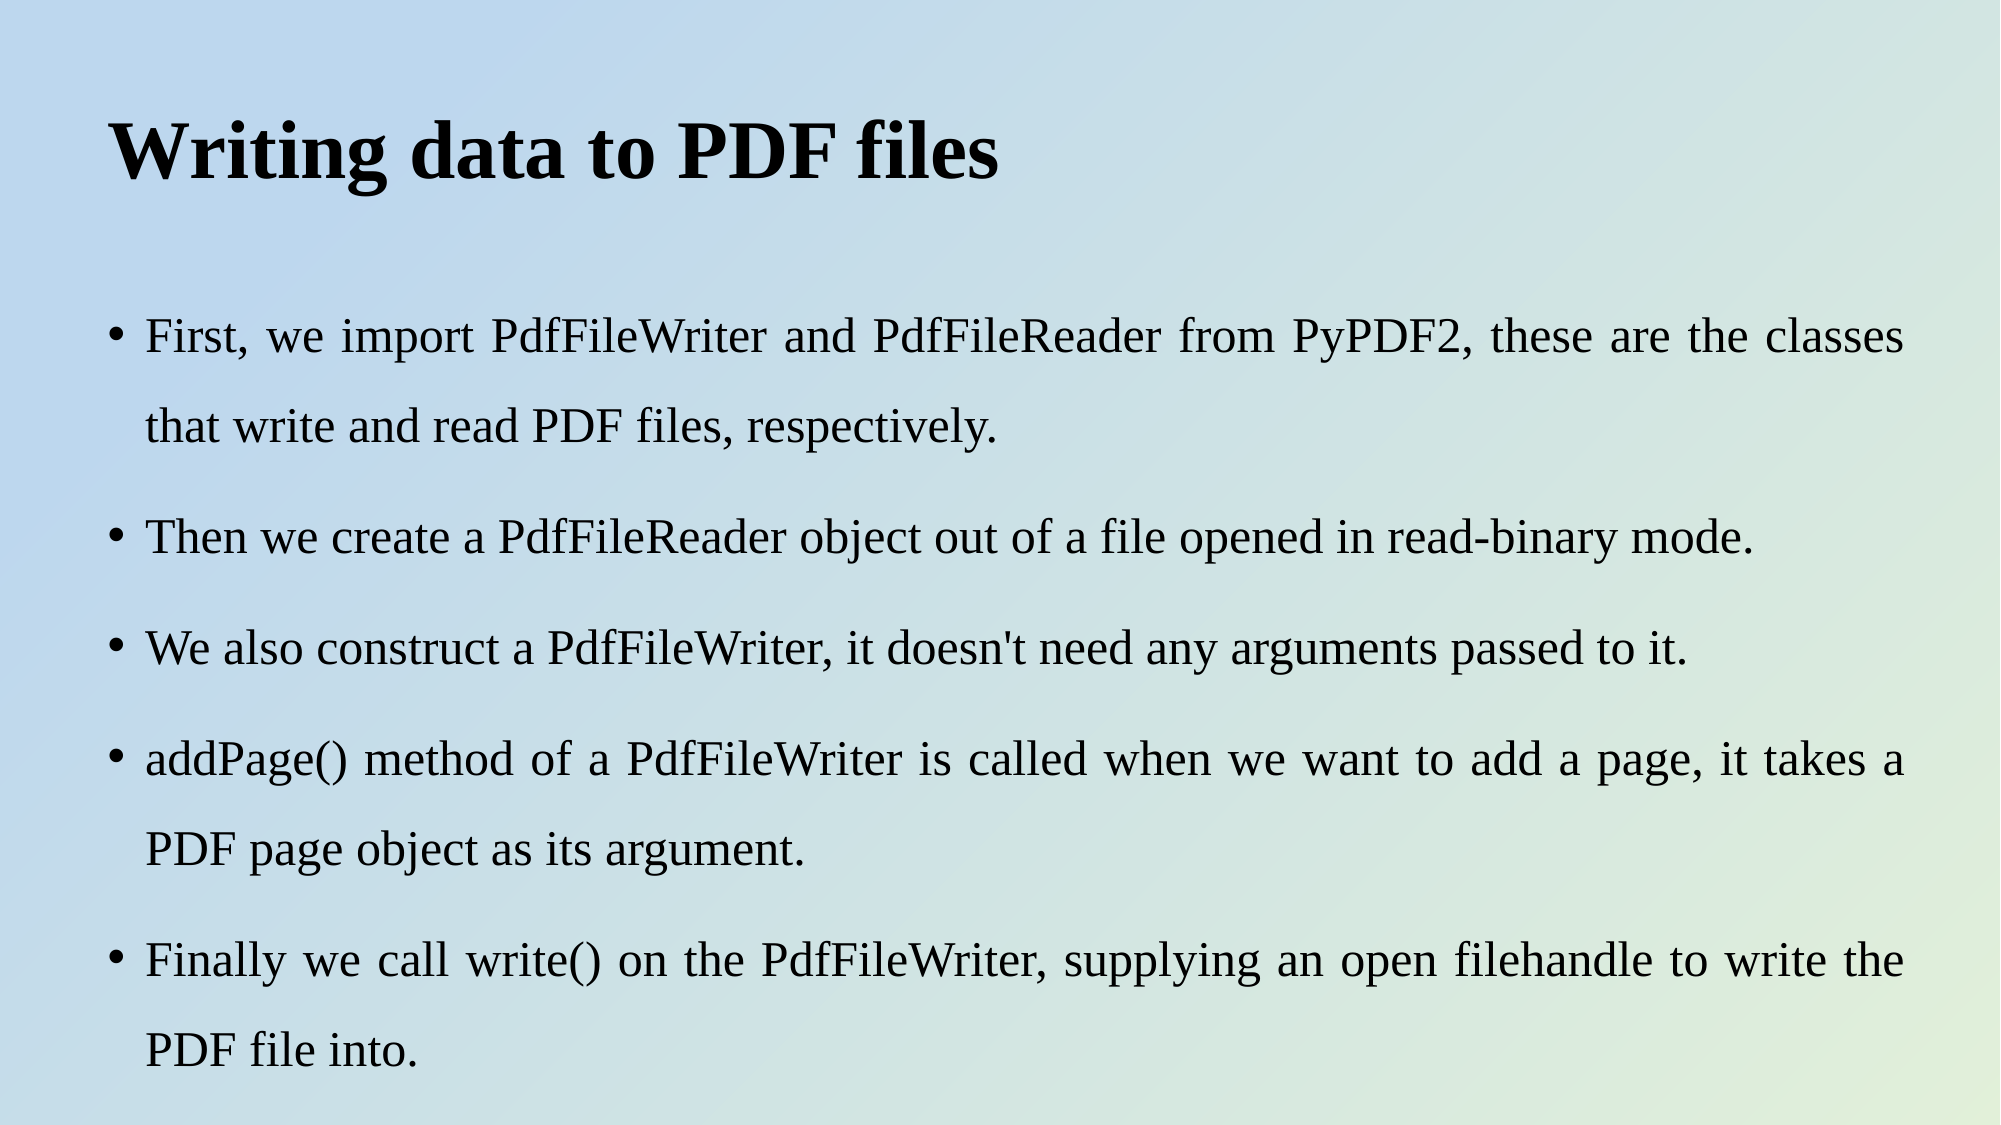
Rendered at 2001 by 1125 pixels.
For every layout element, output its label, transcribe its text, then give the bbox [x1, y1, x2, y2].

title Writing data to PDF files [92, 42, 1818, 261]
list First, we import PdfFileWriter and PdfFileReader from PyPDF2, these are the classes that write and read PDF files, respectively. Then we create a PdfFileReader object out of a file opened in read-binary mode. We also construct a PdfFileWriter, it doesn't need any arguments passed to it. addPage() method of a PdfFileWriter is called when we want to add a page, it takes a PDF page object as its argument. Finally we call write() on the PdfFileWriter, supplying an open filehandle to write the PDF file into. [92, 265, 1922, 1068]
